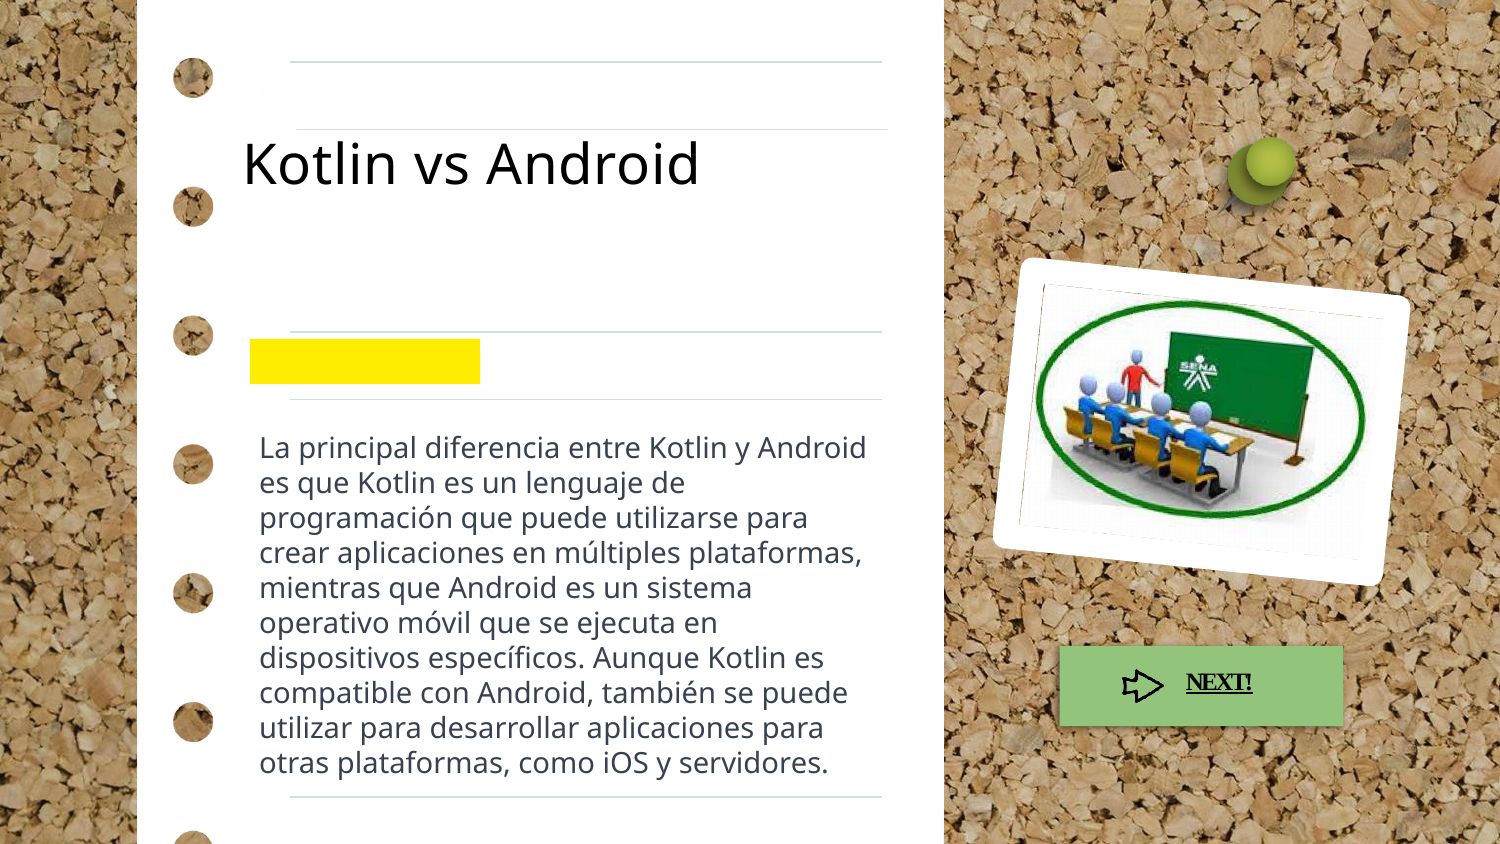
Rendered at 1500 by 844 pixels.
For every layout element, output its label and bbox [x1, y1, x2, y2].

picture [945, 0, 1500, 844]
text_box [992, 126, 1411, 587]
picture [0, 0, 136, 844]
text_box [1047, 638, 1351, 738]
text_box [136, 0, 945, 844]
